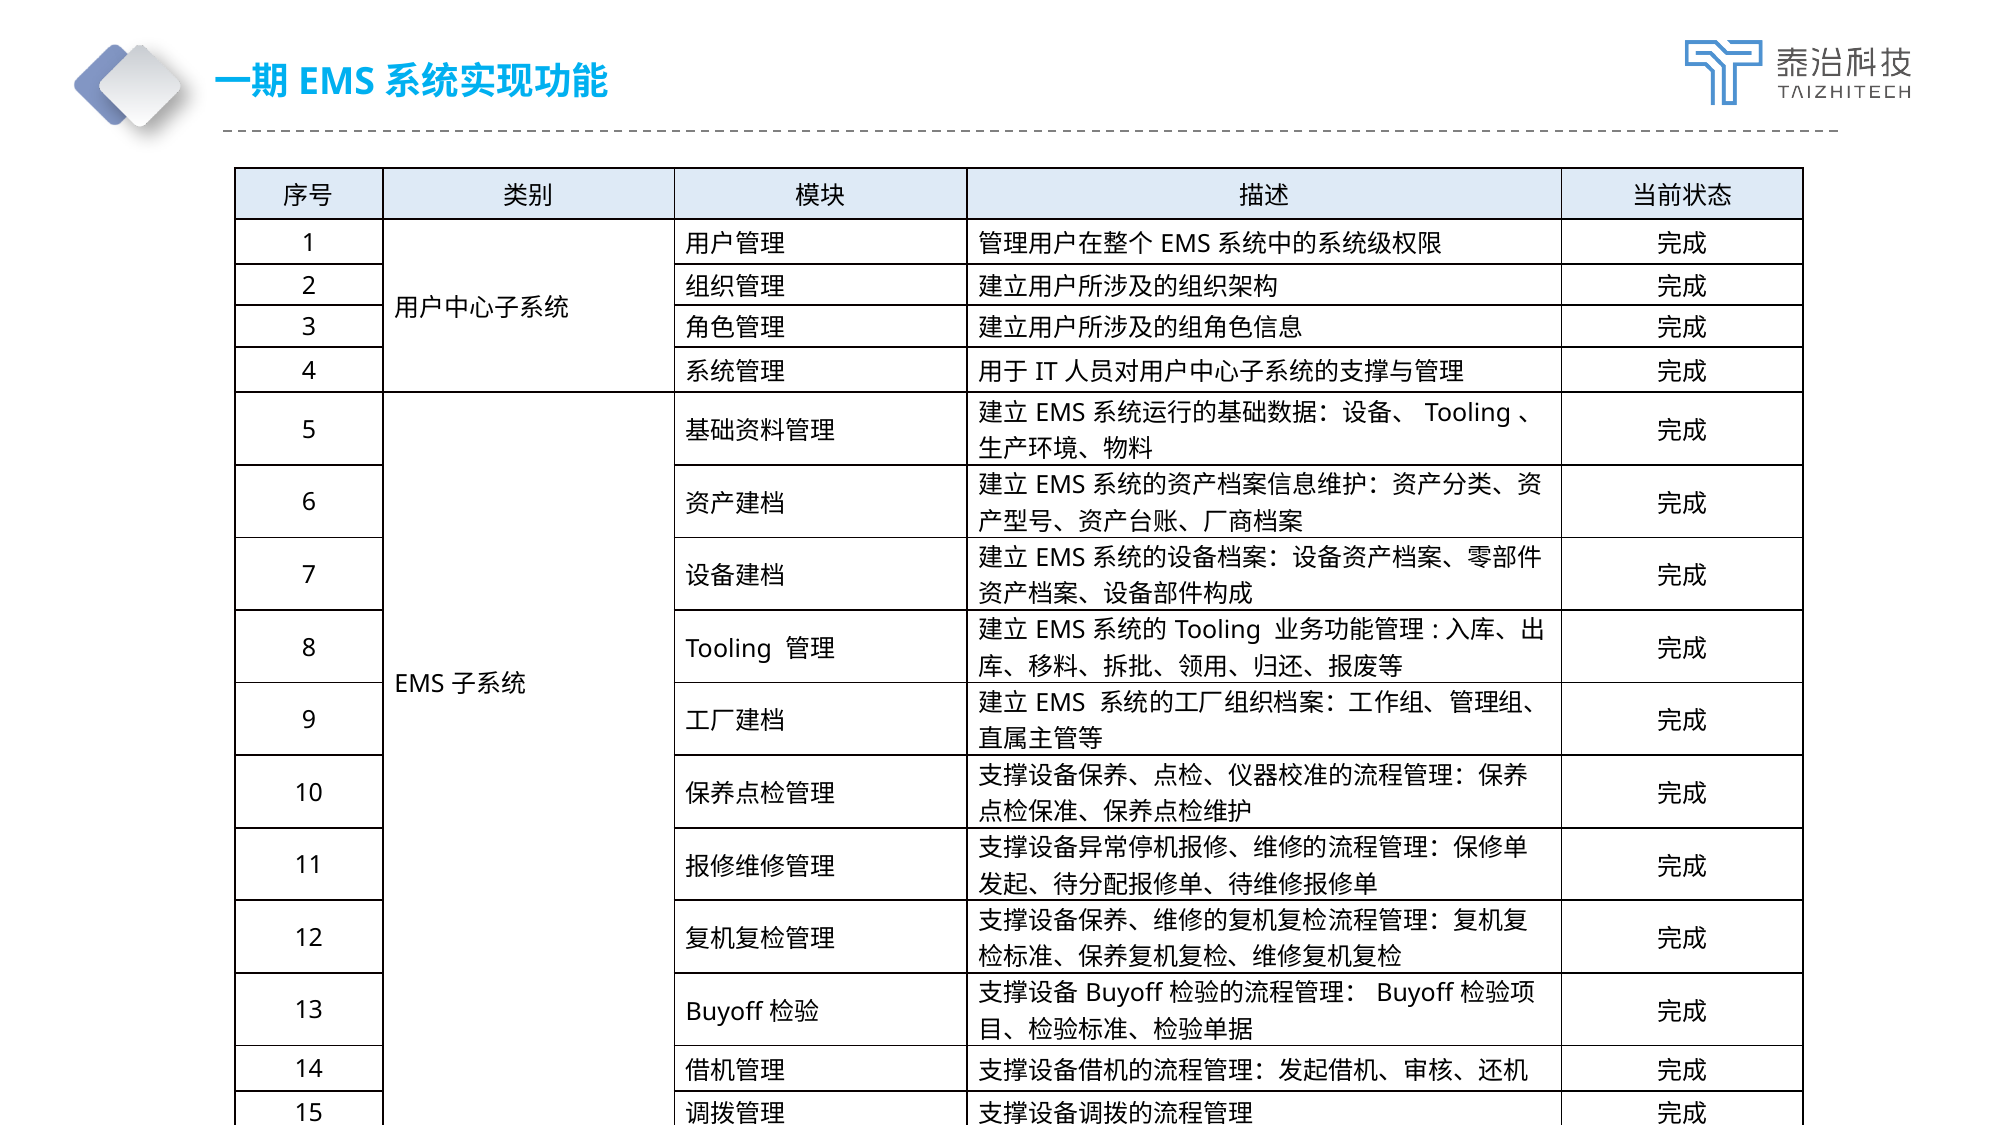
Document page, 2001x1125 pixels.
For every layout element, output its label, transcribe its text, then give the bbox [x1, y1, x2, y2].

table_cell 15 [236, 1092, 382, 1125]
table_cell 支撑设备Buyoff检验的流程管理：Buyoff检验项目、检验标准、检验单据 [968, 974, 1561, 1045]
table_cell 组织管理 [675, 265, 966, 304]
table_cell 管理用户在整个EMS系统中的系统级权限 [968, 220, 1561, 263]
table_cell 完成 [1562, 1046, 1802, 1090]
table_cell 2 [236, 265, 382, 304]
picture [89, 35, 190, 136]
table_cell 工厂建档 [675, 683, 966, 754]
table_cell 系统管理 [675, 348, 966, 391]
title 一期EMS系统实现功能 [199, 20, 1566, 145]
table_cell 完成 [1562, 348, 1802, 391]
table_cell 保养点检管理 [675, 756, 966, 827]
table_cell 完成 [1562, 901, 1802, 972]
table_cell 复机复检管理 [675, 901, 966, 972]
table_cell 建立EMS系统的Tooling 业务功能管理:入库、出库、移料、拆批、领用、归还、报废等 [968, 611, 1561, 682]
table_cell Tooling 管理 [675, 611, 966, 682]
table_cell 8 [236, 611, 382, 682]
table_cell 完成 [1562, 683, 1802, 754]
table_cell 支撑设备异常停机报修、维修的流程管理：保修单发起、待分配报修单、待维修报修单 [968, 829, 1561, 899]
table_cell 7 [236, 538, 382, 609]
table_cell 建立EMS 系统的工厂组织档案：工作组、管理组、直属主管等 [968, 683, 1561, 754]
table_cell 支撑设备调拨的流程管理 [968, 1092, 1561, 1125]
table_cell 报修维修管理 [675, 829, 966, 899]
table_cell 10 [236, 756, 382, 827]
table_cell 建立用户所涉及的组角色信息 [968, 306, 1561, 346]
table_cell 完成 [1562, 393, 1802, 464]
table_header 模块 [675, 169, 966, 218]
table_cell 完成 [1562, 220, 1802, 263]
table_cell 用于IT人员对用户中心子系统的支撑与管理 [968, 348, 1561, 391]
table_header 描述 [968, 169, 1561, 218]
table_cell 完成 [1562, 1092, 1802, 1125]
table_cell 11 [236, 829, 382, 899]
table_cell 12 [236, 901, 382, 972]
table_cell 完成 [1562, 265, 1802, 304]
table_cell 13 [236, 974, 382, 1045]
table_cell 支撑设备保养、维修的复机复检流程管理：复机复检标准、保养复机复检、维修复机复检 [968, 901, 1561, 972]
table_cell 4 [236, 348, 382, 391]
table_header 当前状态 [1562, 169, 1802, 218]
table_cell 资产建档 [675, 466, 966, 537]
table_header 序号 [236, 169, 382, 218]
table_cell 1 [236, 220, 382, 263]
table_cell 用户中心子系统 [384, 220, 674, 391]
table_cell 完成 [1562, 611, 1802, 682]
table_cell 支撑设备保养、点检、仪器校准的流程管理：保养点检保准、保养点检维护 [968, 756, 1561, 827]
table_cell 完成 [1562, 538, 1802, 609]
table_cell 基础资料管理 [675, 393, 966, 464]
table_header 类别 [384, 169, 674, 218]
table_cell 完成 [1562, 306, 1802, 346]
table_cell 完成 [1562, 829, 1802, 899]
table_cell 调拨管理 [675, 1092, 966, 1125]
table_cell 6 [236, 466, 382, 537]
picture [1648, 9, 1944, 136]
table_cell 建立EMS系统的设备档案：设备资产档案、零部件资产档案、设备部件构成 [968, 538, 1561, 609]
table_cell 建立EMS系统运行的基础数据：设备、Tooling、生产环境、物料 [968, 393, 1561, 464]
table_cell 用户管理 [675, 220, 966, 263]
table_cell 完成 [1562, 756, 1802, 827]
table_cell 建立用户所涉及的组织架构 [968, 265, 1561, 304]
table_cell 完成 [1562, 974, 1802, 1045]
table_cell 5 [236, 393, 382, 464]
table_cell 角色管理 [675, 306, 966, 346]
table_cell EMS子系统 [384, 393, 674, 1125]
table_cell 支撑设备借机的流程管理：发起借机、审核、还机 [968, 1046, 1561, 1090]
table_cell 3 [236, 306, 382, 346]
table_cell 14 [236, 1046, 382, 1090]
table_cell 完成 [1562, 466, 1802, 537]
table_cell 建立EMS系统的资产档案信息维护：资产分类、资产型号、资产台账、厂商档案 [968, 466, 1561, 537]
table_cell 9 [236, 683, 382, 754]
table_cell 设备建档 [675, 538, 966, 609]
table_cell 借机管理 [675, 1046, 966, 1090]
table_cell Buyoff检验 [675, 974, 966, 1045]
